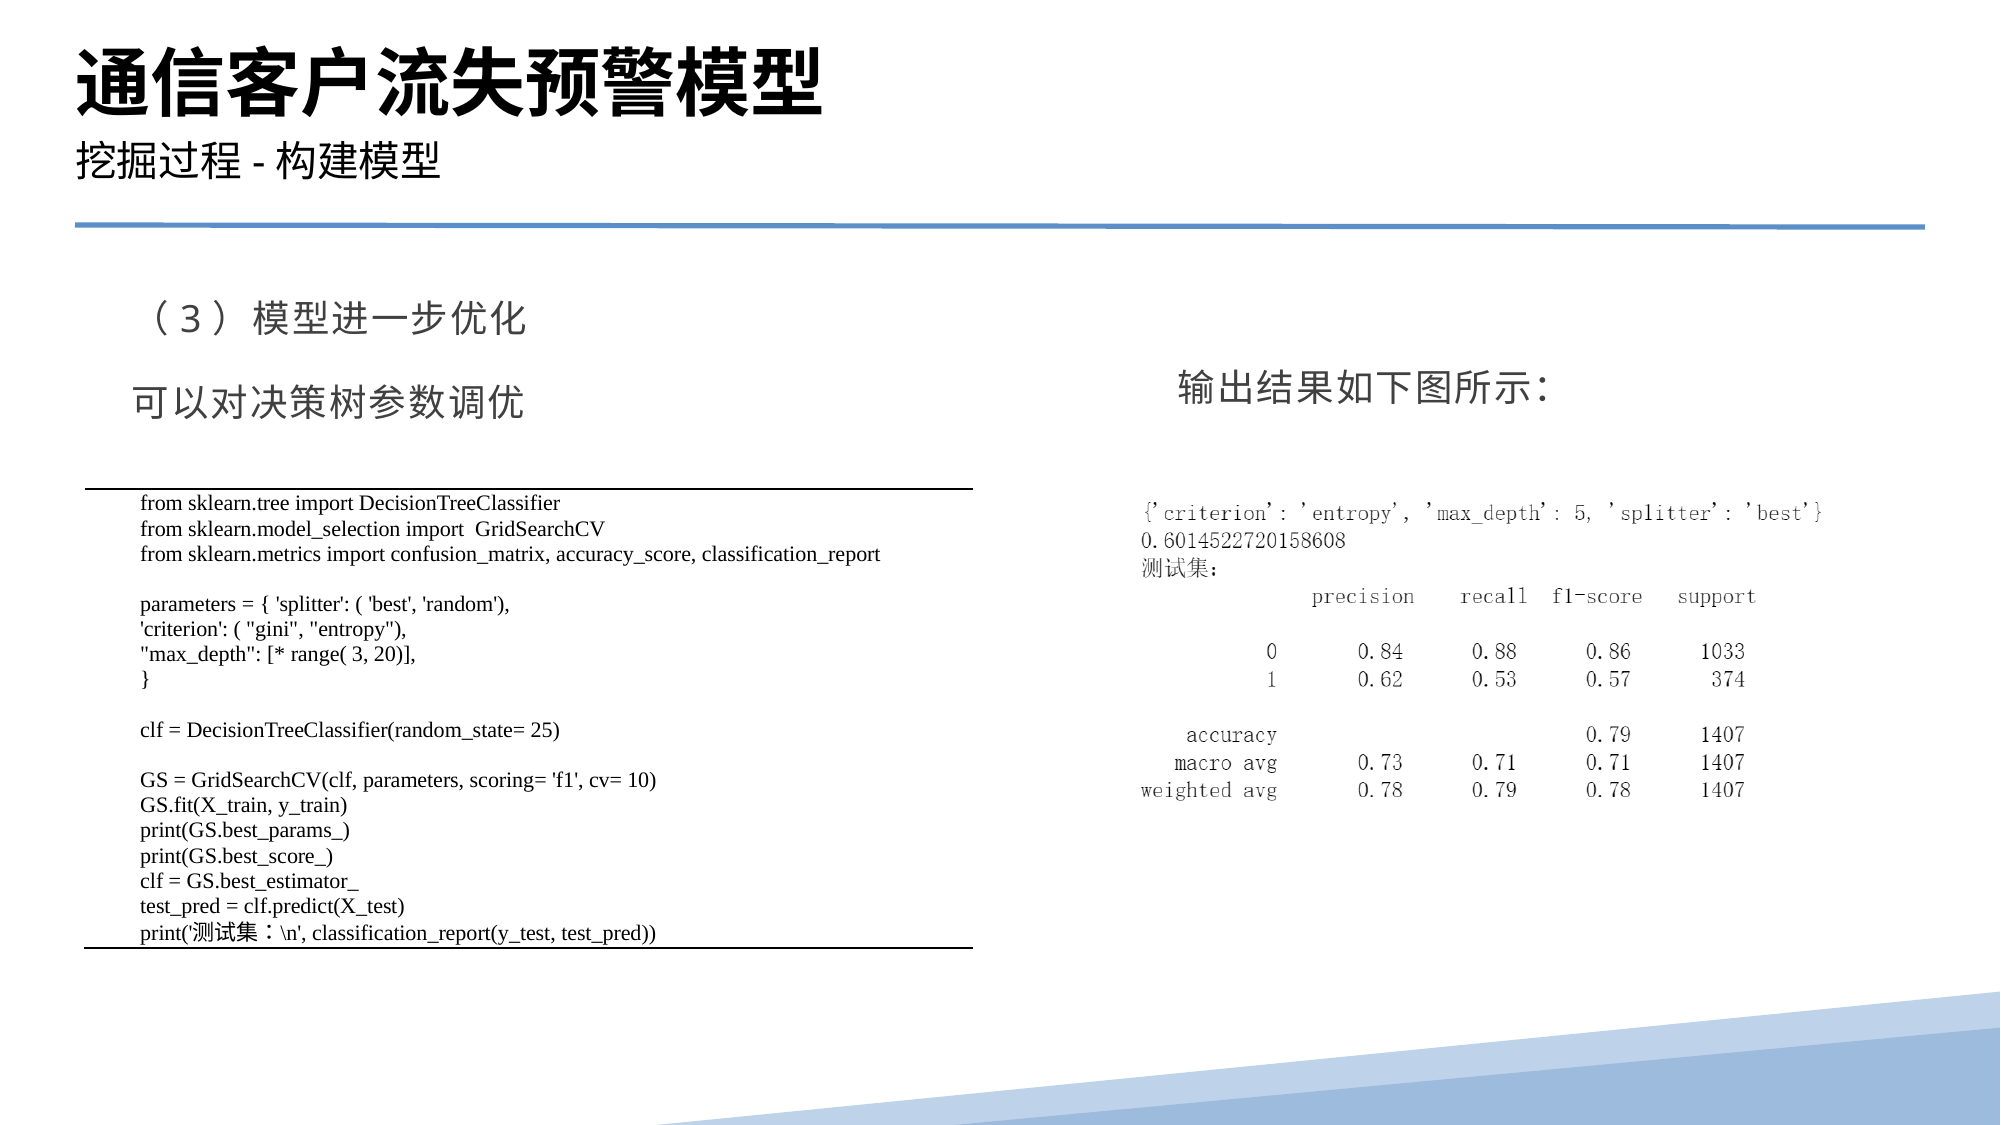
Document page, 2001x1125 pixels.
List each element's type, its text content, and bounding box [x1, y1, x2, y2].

picture [1126, 488, 1840, 823]
text_box 通信客户流失预警模型 [75, 24, 1925, 124]
text_box 挖掘过程-构建模型 [75, 124, 1925, 200]
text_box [74, 224, 1925, 228]
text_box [656, 991, 2000, 1125]
text_box （3）模型进一步优化 可以对决策树参数调优 [121, 244, 837, 453]
picture [83, 488, 975, 982]
text_box 输出结果如下图所示： [1162, 356, 1840, 417]
